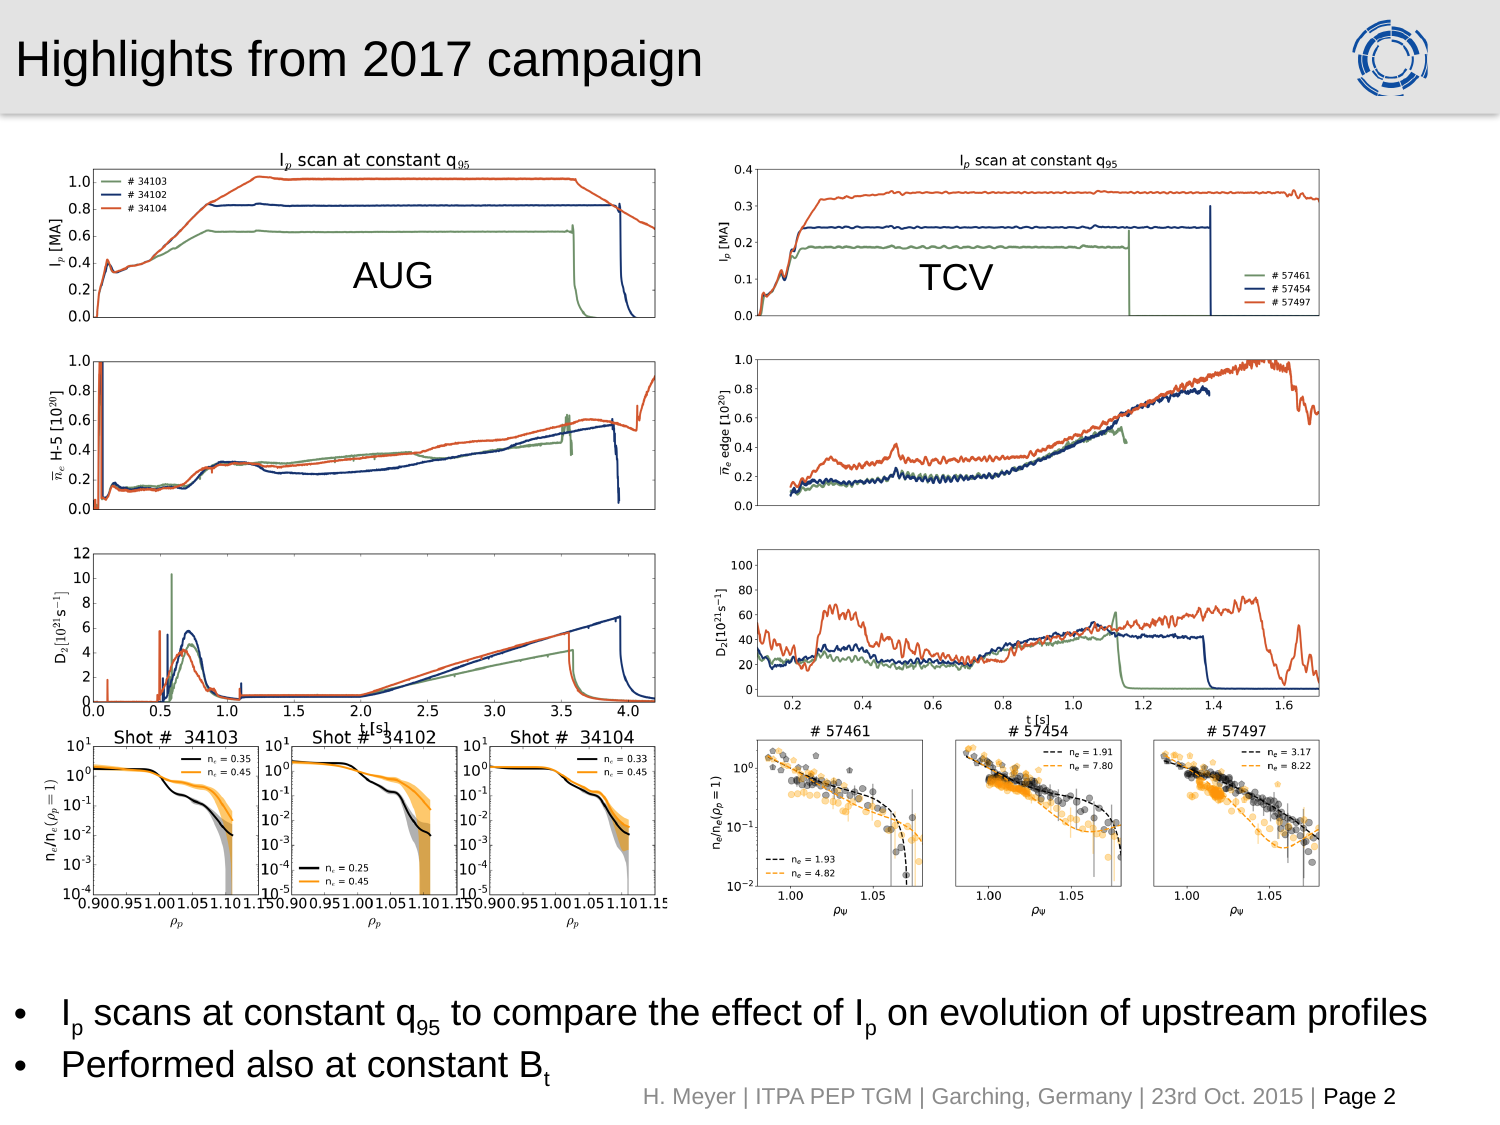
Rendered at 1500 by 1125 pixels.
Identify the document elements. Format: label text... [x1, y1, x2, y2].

picture [44, 134, 668, 941]
text_box Ip scans at constant q95 to compare the effect of Ip on evolution of upstream profiles Performed also at constant Bt [0, 981, 1444, 1099]
footer H. Meyer | ITPA PEP TGM | Garching, Germany | 23rd Oct. 2015 | [76, 1099, 1317, 1118]
title Highlights from 2017 campaign [0, 0, 1329, 114]
picture [701, 134, 1332, 941]
